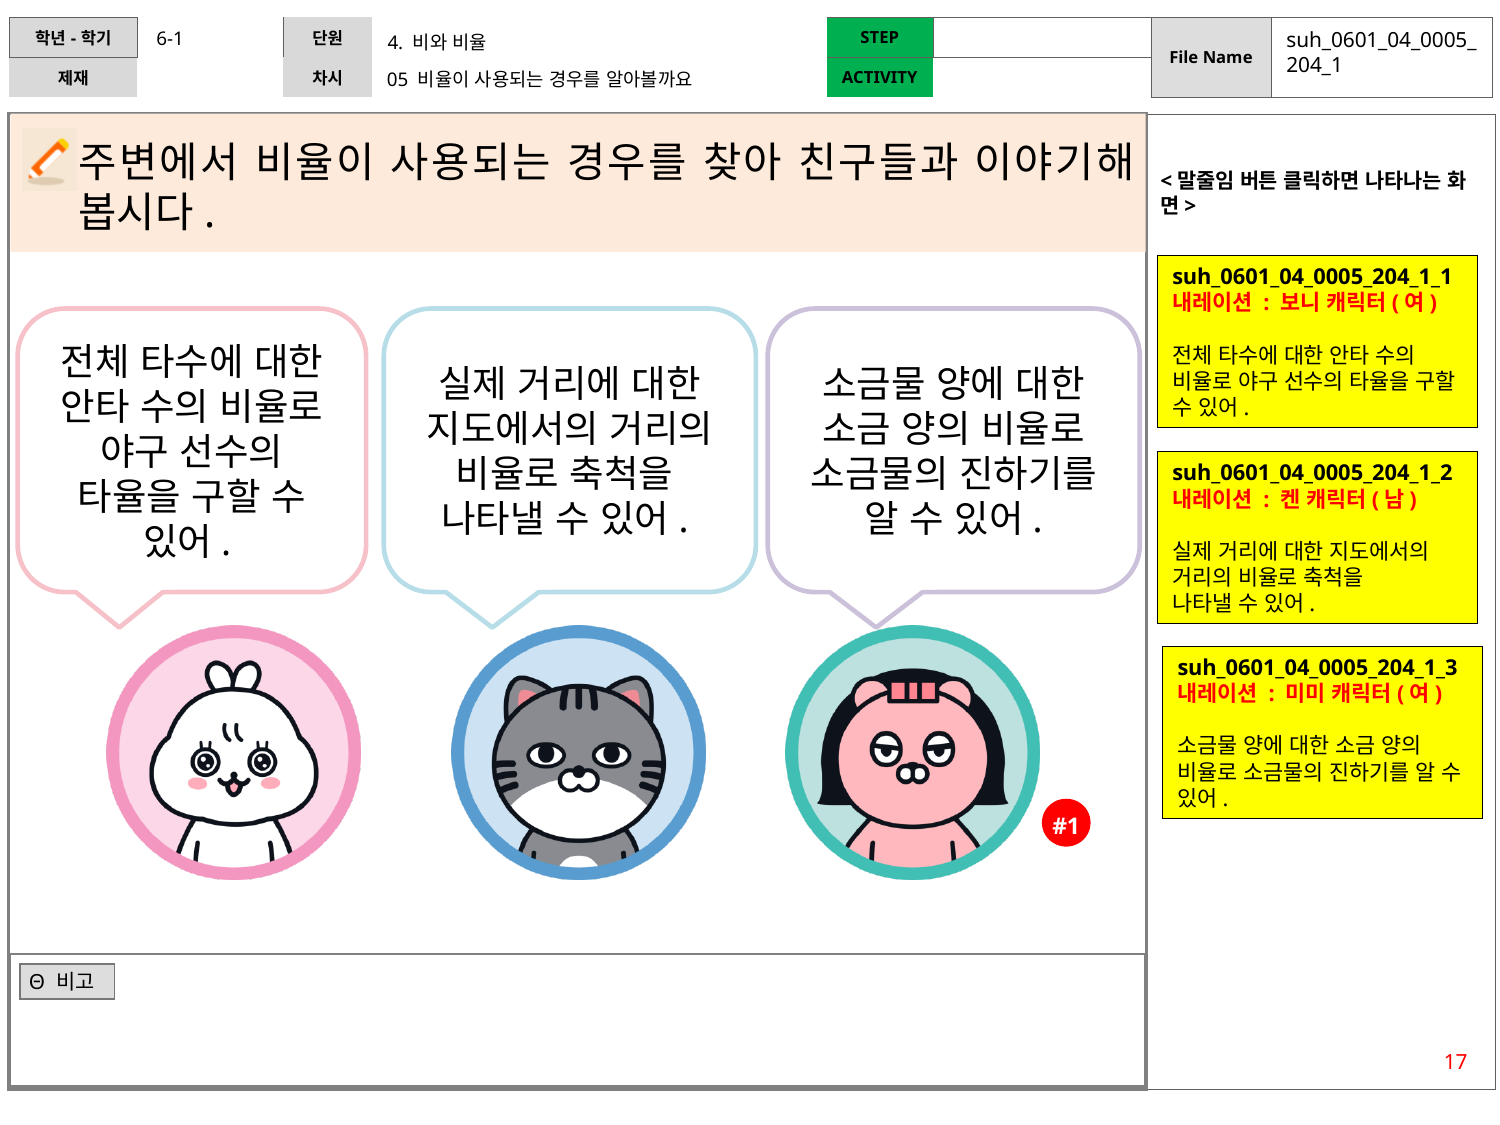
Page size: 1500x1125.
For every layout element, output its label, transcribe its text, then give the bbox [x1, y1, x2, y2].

text_box <말줄임 버튼 클릭하면 나타나는 화면> [1145, 160, 1500, 351]
text_box suh_0601_04_0005_204_1_1 내레이션 : 보니 캐릭터(여) 전체 타수에 대한 안타 수의 비율로 야구 선수의 타율을 구할 수 있어. [1157, 255, 1478, 428]
text_box 주변에서 비율이 사용되는 경우를 찾아 친구들과 이야기해 봅시다. [63, 128, 1150, 243]
text_box suh_0601_04_0005_204_1_3 내레이션 : 미미 캐릭터(여) 소금물 양에 대한 소금 양의 비율로 소금물의 진하기를 알 수 있어. [1162, 646, 1483, 819]
picture [105, 625, 361, 880]
text_box 4. 비와 비율 [372, 23, 828, 48]
picture [450, 625, 706, 880]
text_box suh_0601_04_0005_204_1_2 내레이션 : 켄 캐릭터(남) 실제 거리에 대한 지도에서의 거리의 비율로 축척을 나타낼 수 있어. [1157, 451, 1478, 624]
picture [785, 625, 1040, 880]
text_box #1 [1044, 796, 1093, 849]
text_box 05 비율이 사용되는 경우를 알아볼까요 [372, 60, 821, 96]
text_box suh_0601_04_0005_204_1 [1271, 18, 1500, 84]
picture [22, 128, 77, 192]
text_box 소금물 양에 대한 소금 양의 비율로 소금물의 진하기를 알 수 있어. [767, 308, 1140, 623]
text_box 실제 거리에 대한 지도에서의 거리의 비율로 축척을 나타낼 수 있어. [383, 308, 756, 623]
text_box 전체 타수에 대한 안타 수의 비율로 야구 선수의 타율을 구할 수 있어. [17, 308, 367, 623]
text_box 6-1 [141, 18, 284, 55]
text_box [9, 112, 1148, 254]
